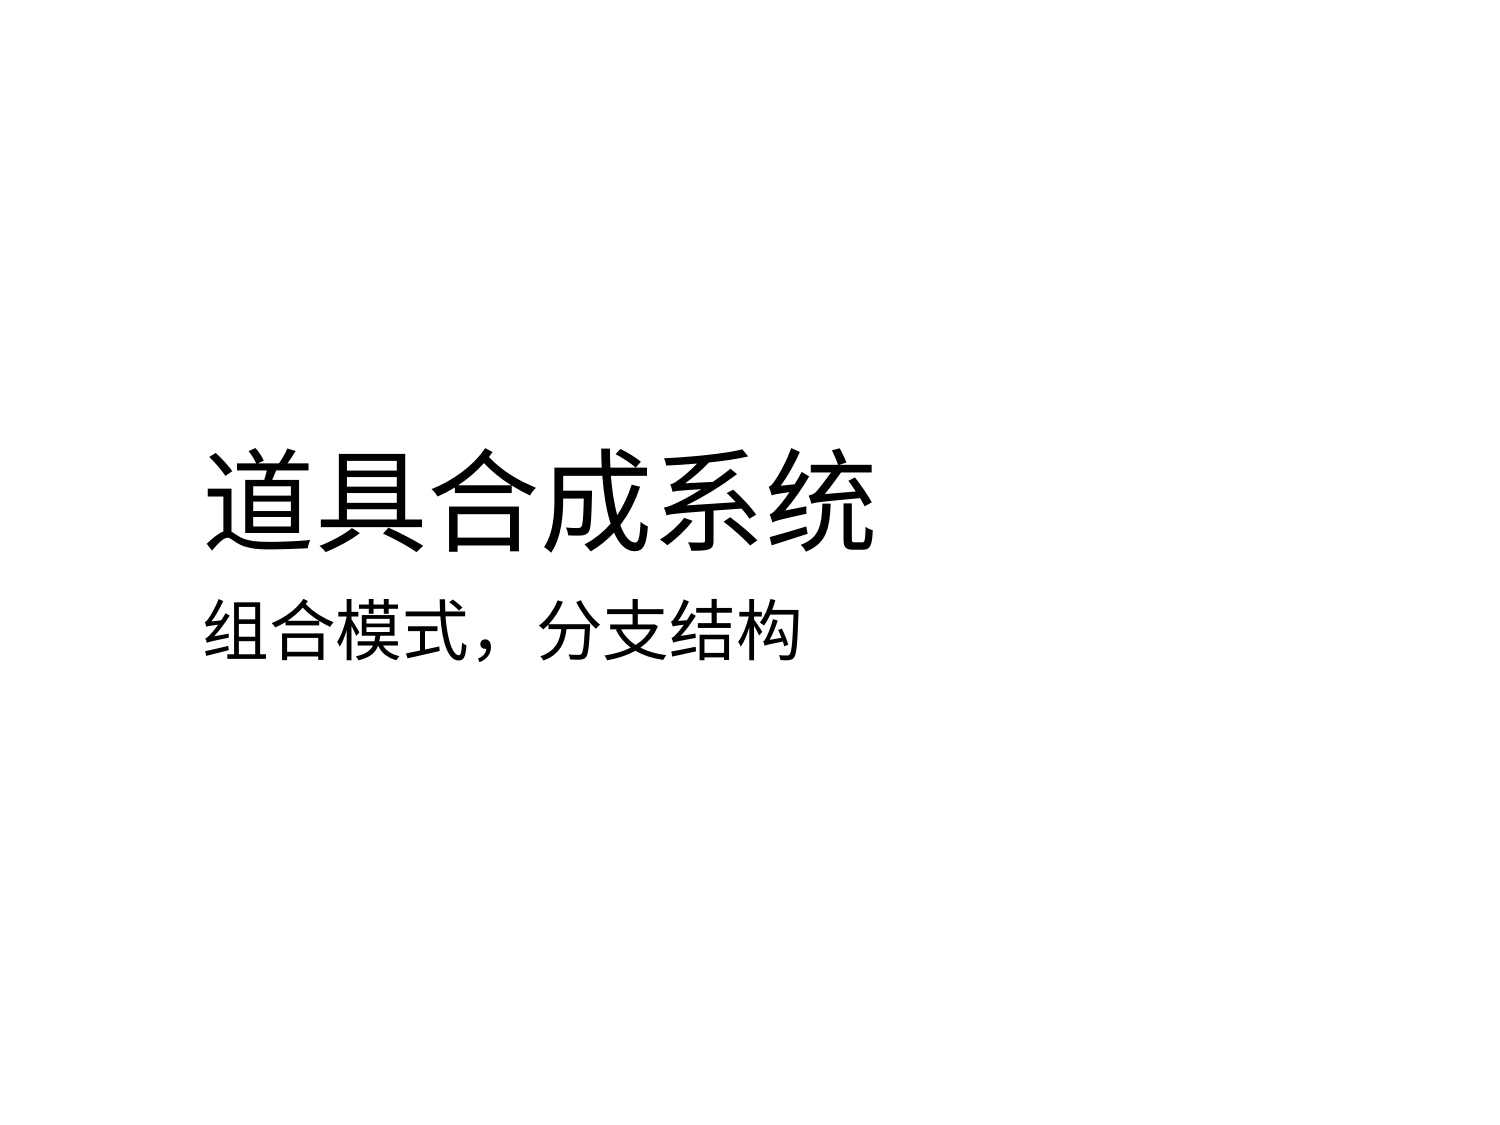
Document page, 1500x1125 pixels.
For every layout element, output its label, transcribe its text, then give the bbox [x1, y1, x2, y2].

subtitle 组合模式，分支结构 [187, 590, 1313, 863]
title 道具合成系统 [187, 184, 1313, 576]
